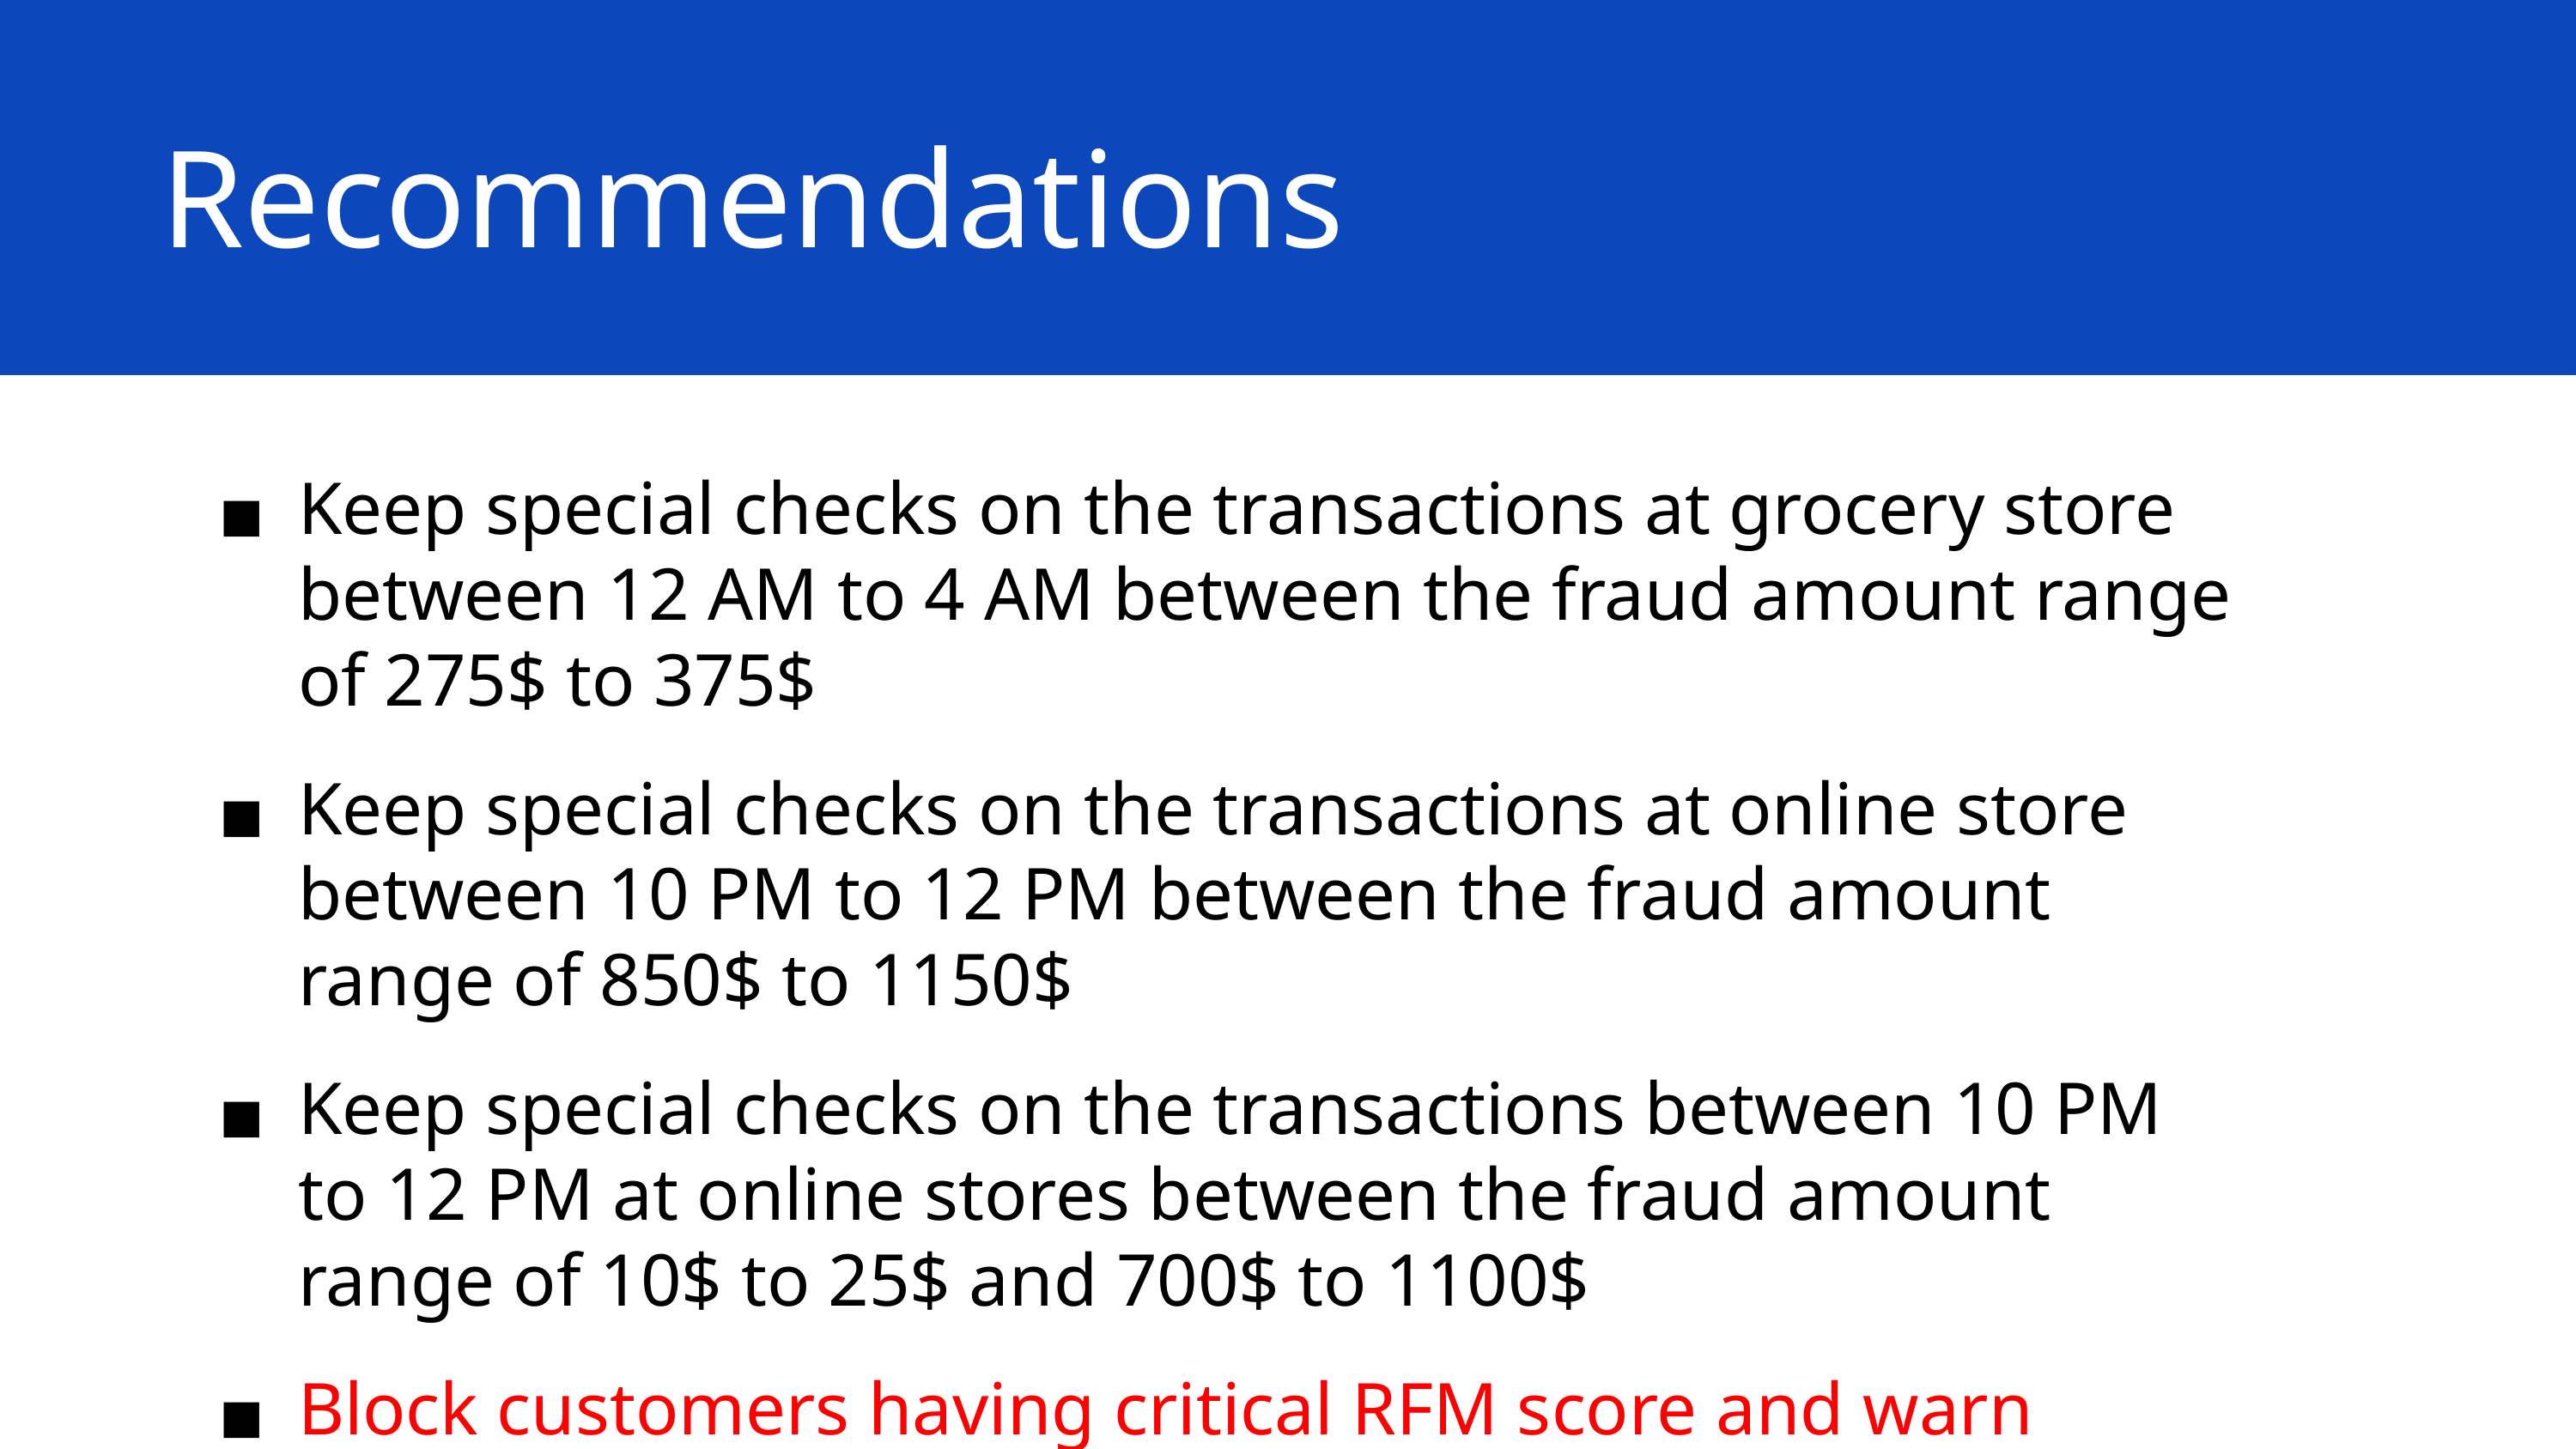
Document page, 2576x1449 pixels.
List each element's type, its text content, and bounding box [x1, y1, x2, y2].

text_box Keep special checks on the transactions at grocery store between 12 AM to 4 AM between the fraud amount range of 275$ to 375$ Keep special checks on the transactions at online store between 10 PM to 12 PM between the fraud amount range of 850$ to 1150$ Keep special checks on the transactions between 10 PM to 12 PM at online stores between the fraud amount range of 10$ to 25$ and 700$ to 1100$ Block customers having critical RFM score and warn customers having moderately critical RFM score [204, 456, 2249, 1449]
text_box Recommendations [161, 81, 2026, 275]
text_box [0, 0, 2576, 375]
